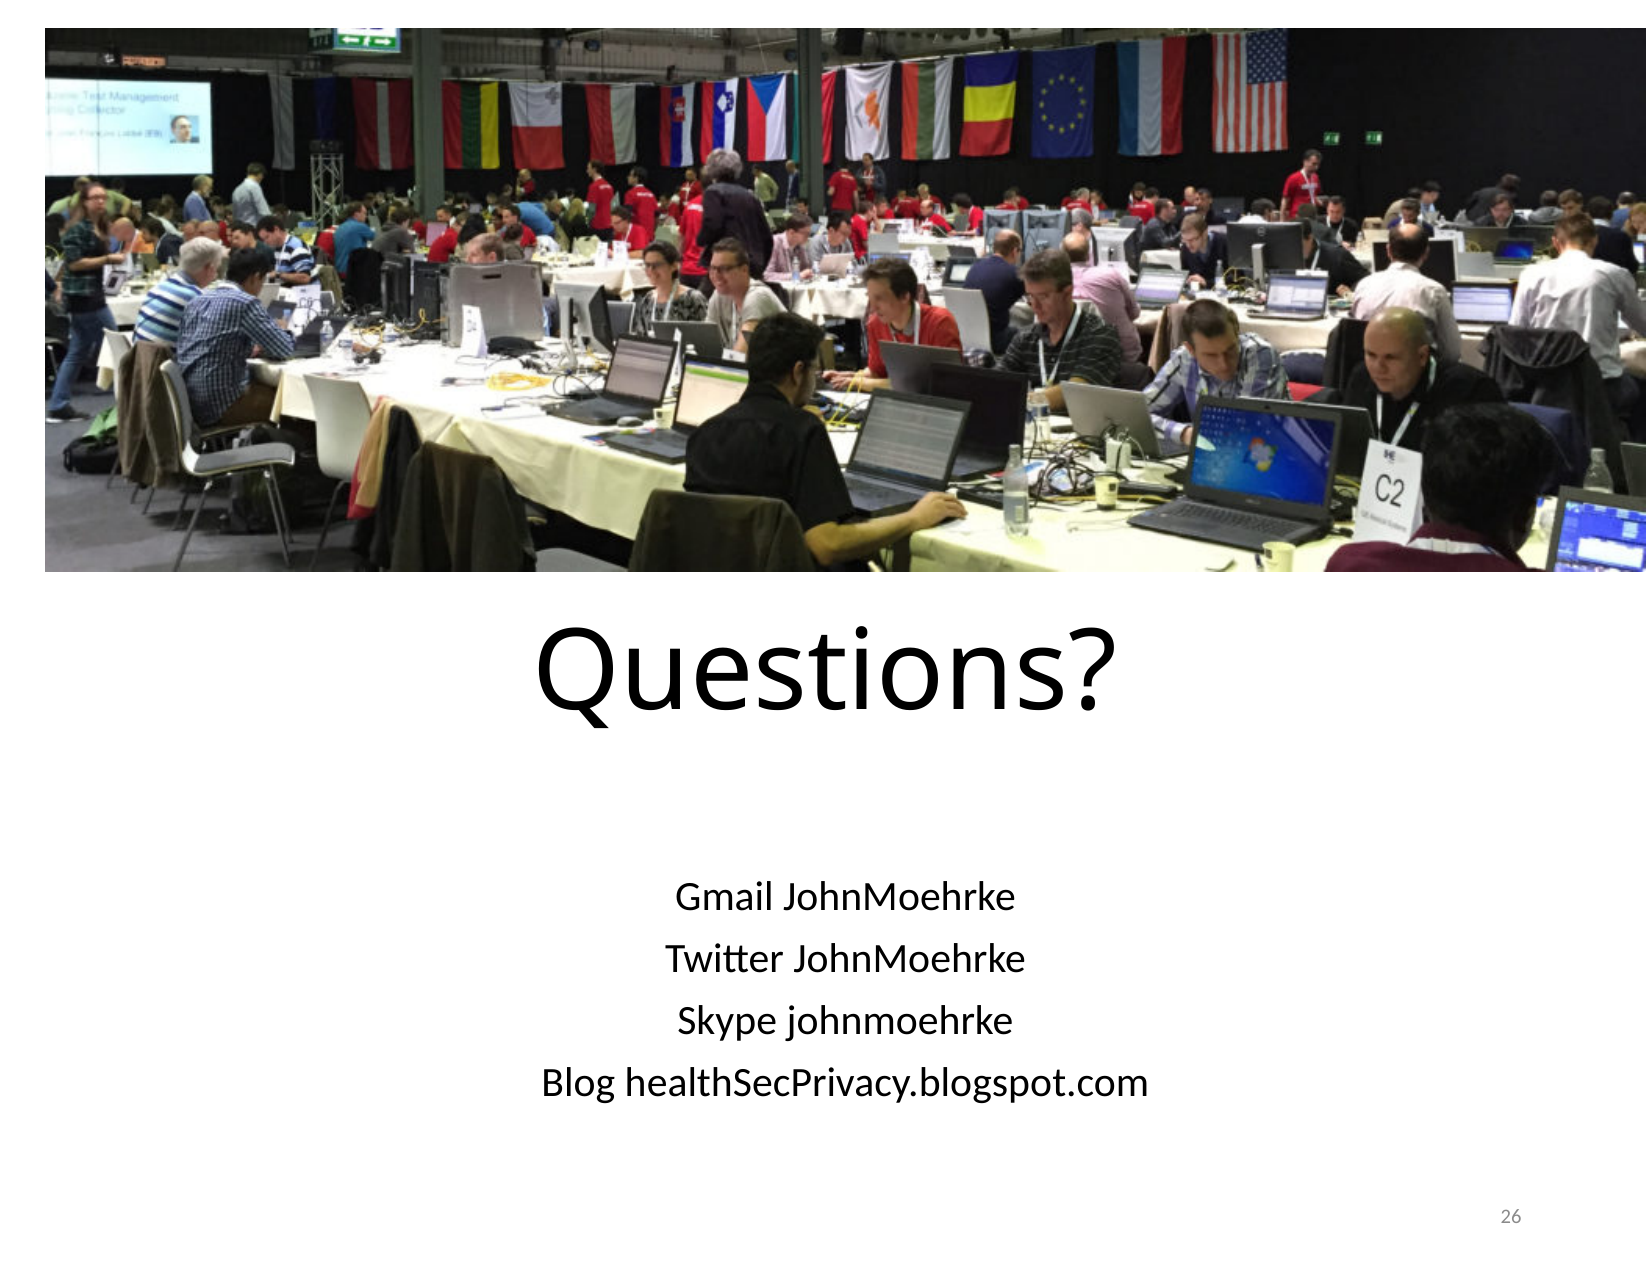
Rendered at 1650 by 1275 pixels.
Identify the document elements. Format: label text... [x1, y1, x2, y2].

slide_number 26 [1165, 1181, 1537, 1250]
title Questions? [206, 572, 1444, 877]
picture [45, 28, 1646, 572]
subtitle Gmail JohnMoehrke Twitter JohnMoehrke Skype johnmoehrke Blog healthSecPrivacy.blogspot.com [226, 866, 1465, 1175]
